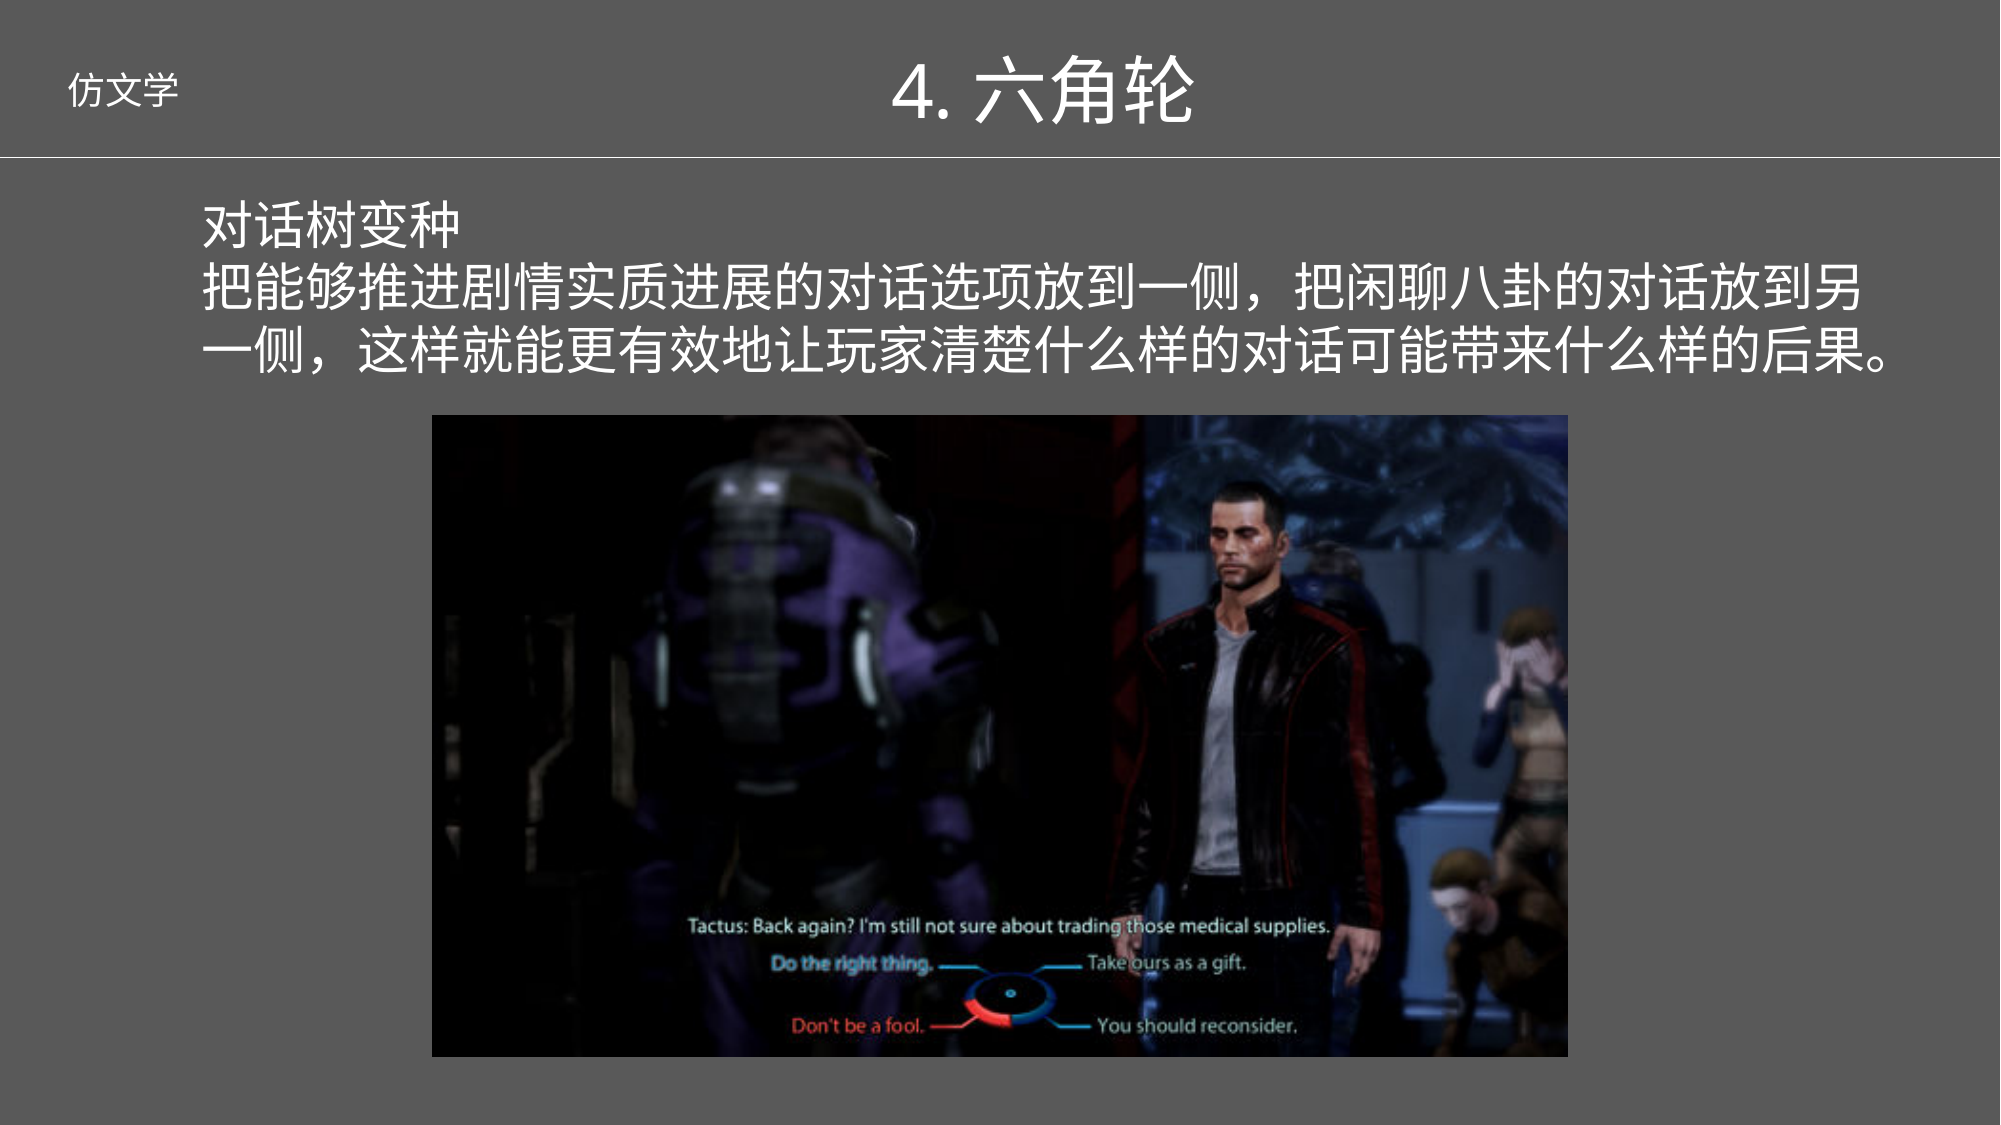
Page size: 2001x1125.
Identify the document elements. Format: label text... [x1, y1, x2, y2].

text_box 仿文学 [53, 59, 211, 120]
text_box 4.六角轮 [607, 36, 1481, 142]
text_box 对话树变种 把能够推进剧情实质进展的对话选项放到一侧，把闲聊八卦的对话放到另一侧，这样就能更有效地让玩家清楚什么样的对话可能带来什么样的后果。 [186, 184, 1923, 387]
picture [432, 415, 1568, 1057]
